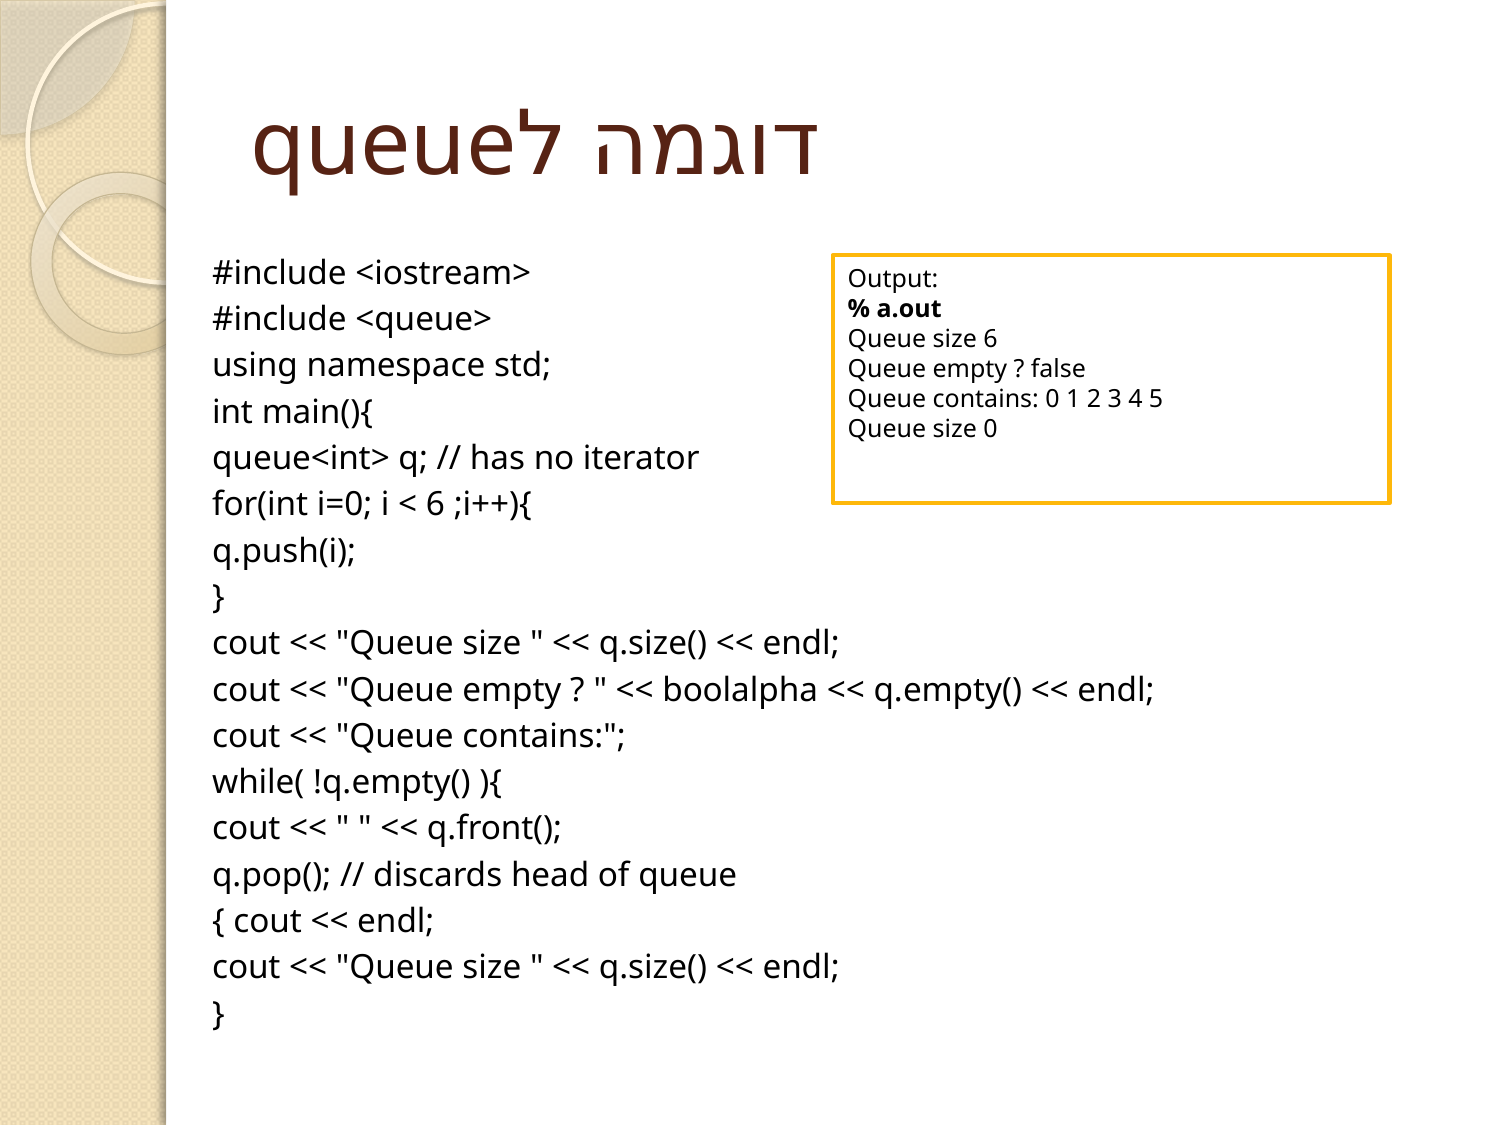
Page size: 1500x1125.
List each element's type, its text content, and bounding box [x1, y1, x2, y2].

text_box Output: % a.out Queue size 6 Queue empty ? false Queue contains: 0 1 2 3 4 5 Queue size 0 [831, 253, 1392, 505]
list #include <iostream> #include <queue> using namespace std; int main(){ queue<int> q; // has no iterator for(int i=0; i < 6 ;i++){ q.push(i); } cout << "Queue size " << q.size() << endl; cout << "Queue empty ? " << boolalpha << q.empty() << endl; cout << "Queue contains:"; while( !q.empty() ){ cout << " " << q.front(); q.pop(); // discards head of queue { cout << endl; cout << "Queue size " << q.size() << endl; } [183, 243, 1225, 1052]
title דוגמה לqueue [235, 45, 1466, 233]
